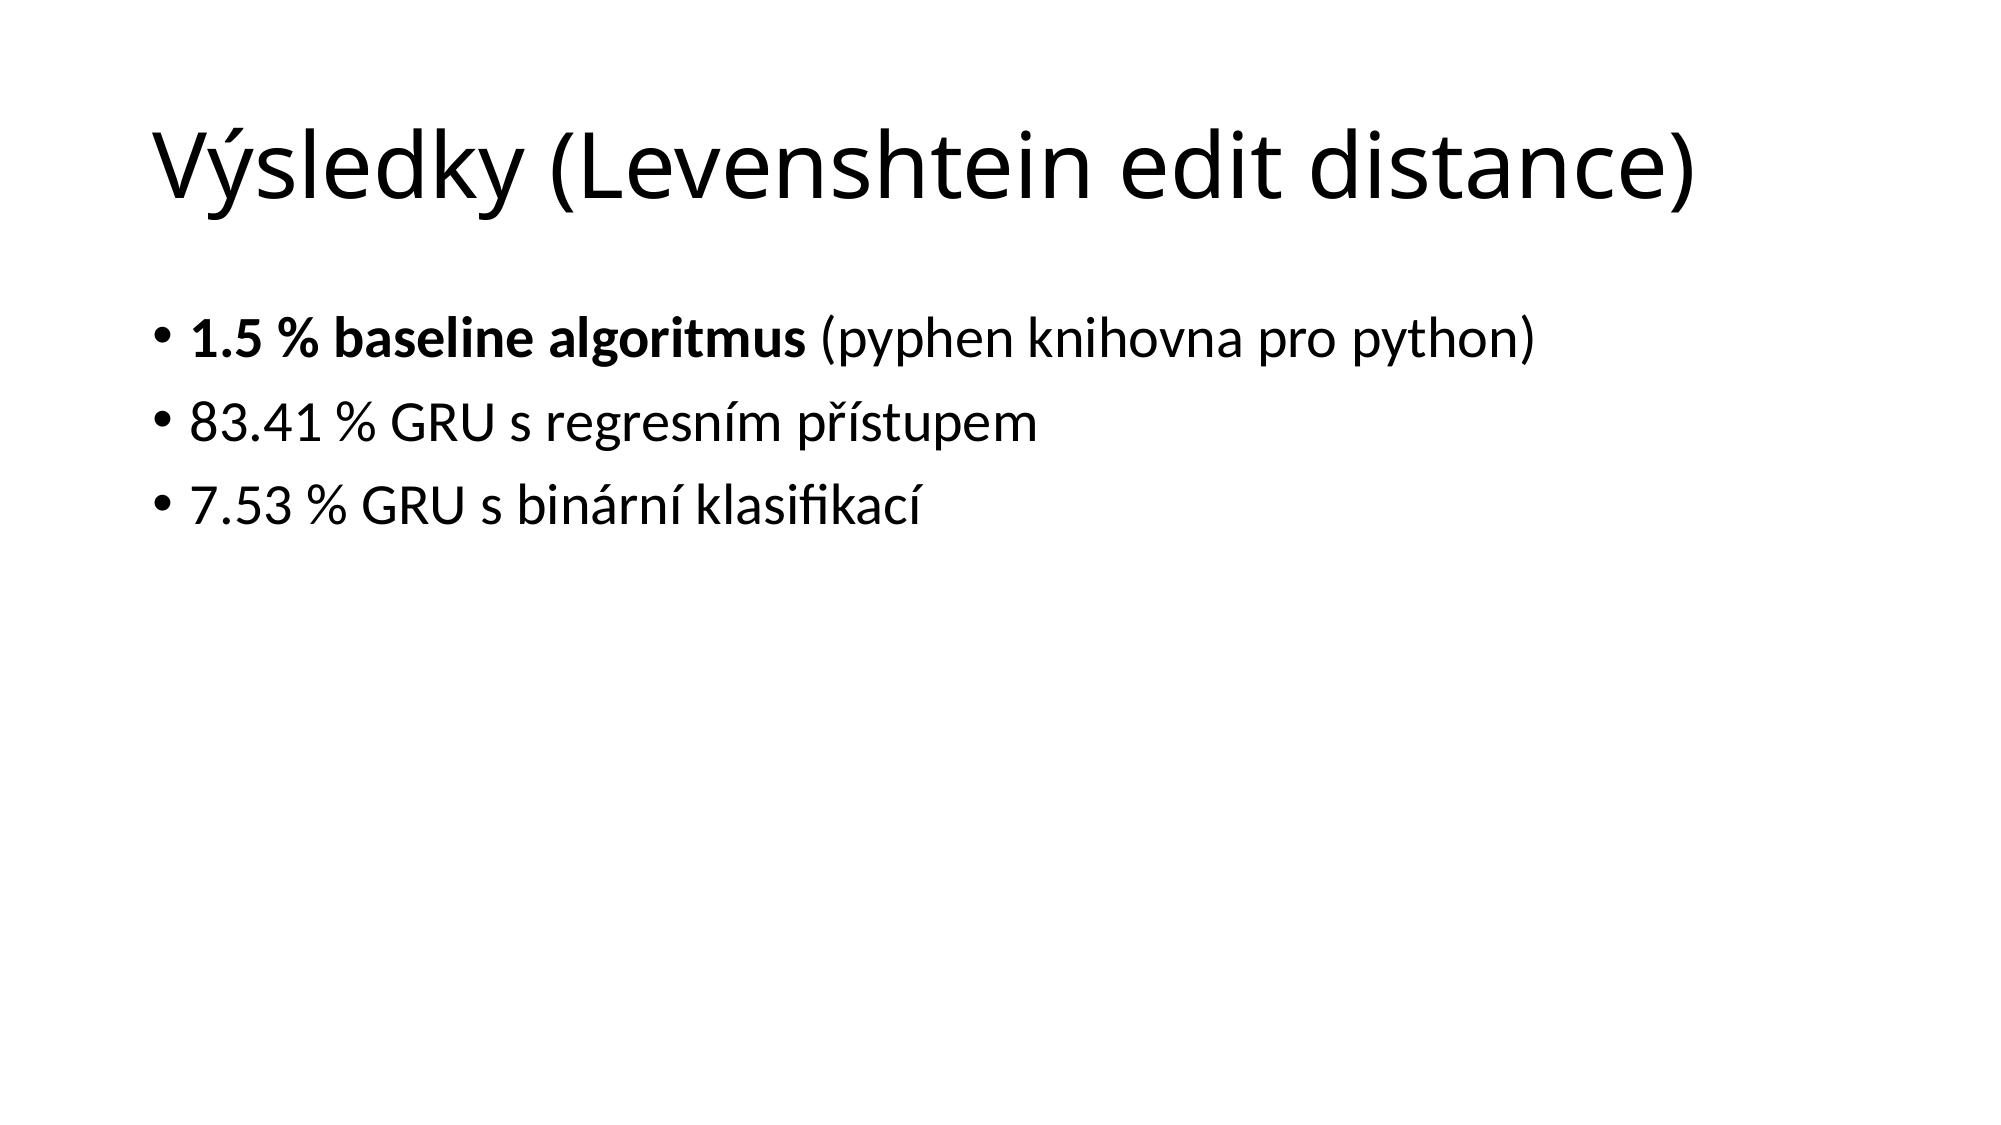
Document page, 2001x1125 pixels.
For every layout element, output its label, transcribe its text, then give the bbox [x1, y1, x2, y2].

list 1.5 % baseline algoritmus (pyphen knihovna pro python) 83.41 % GRU s regresním přístupem 7.53 % GRU s binární klasifikací [137, 299, 1863, 1014]
title Výsledky (Levenshtein edit distance) [137, 59, 1863, 278]
